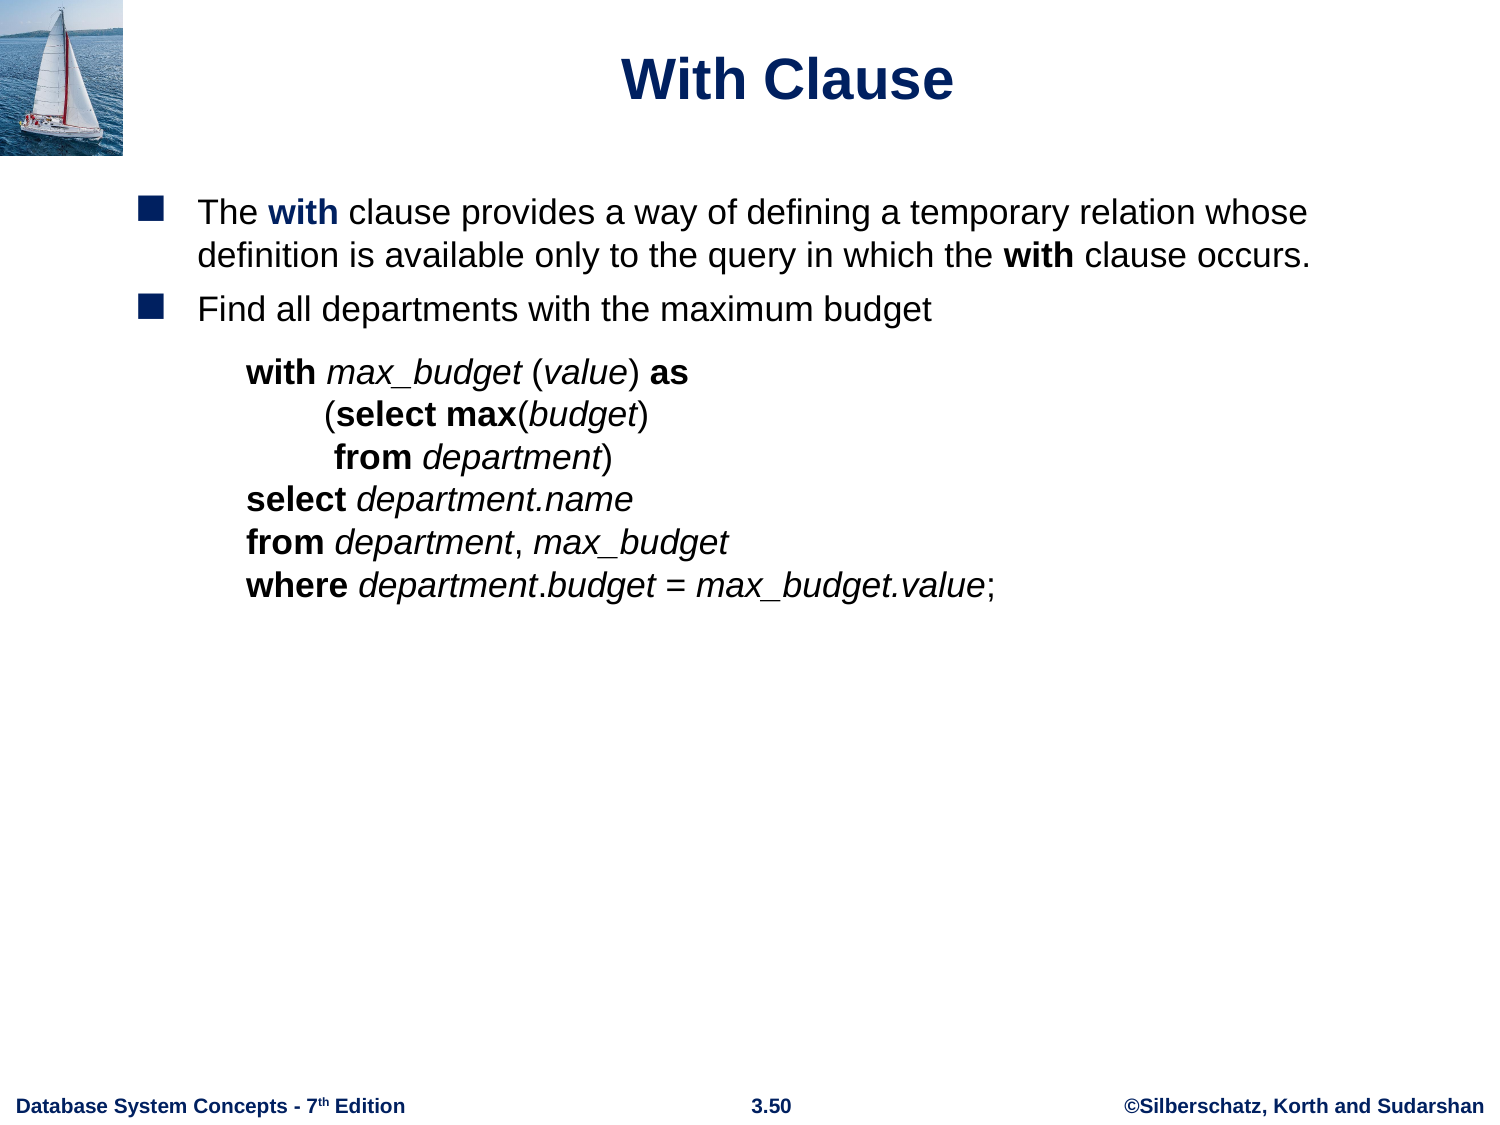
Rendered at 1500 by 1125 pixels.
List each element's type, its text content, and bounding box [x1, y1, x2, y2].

picture [0, 0, 123, 156]
title With Clause [125, 18, 1452, 120]
list The with clause provides a way of defining a temporary relation whose definition is available only to the query in which the with clause occurs. Find all departments with the maximum budget with max_budget (value) as (select max(budget) from department) select department.name from department, max_budget where department.budget = max_budget.value; [126, 181, 1396, 986]
